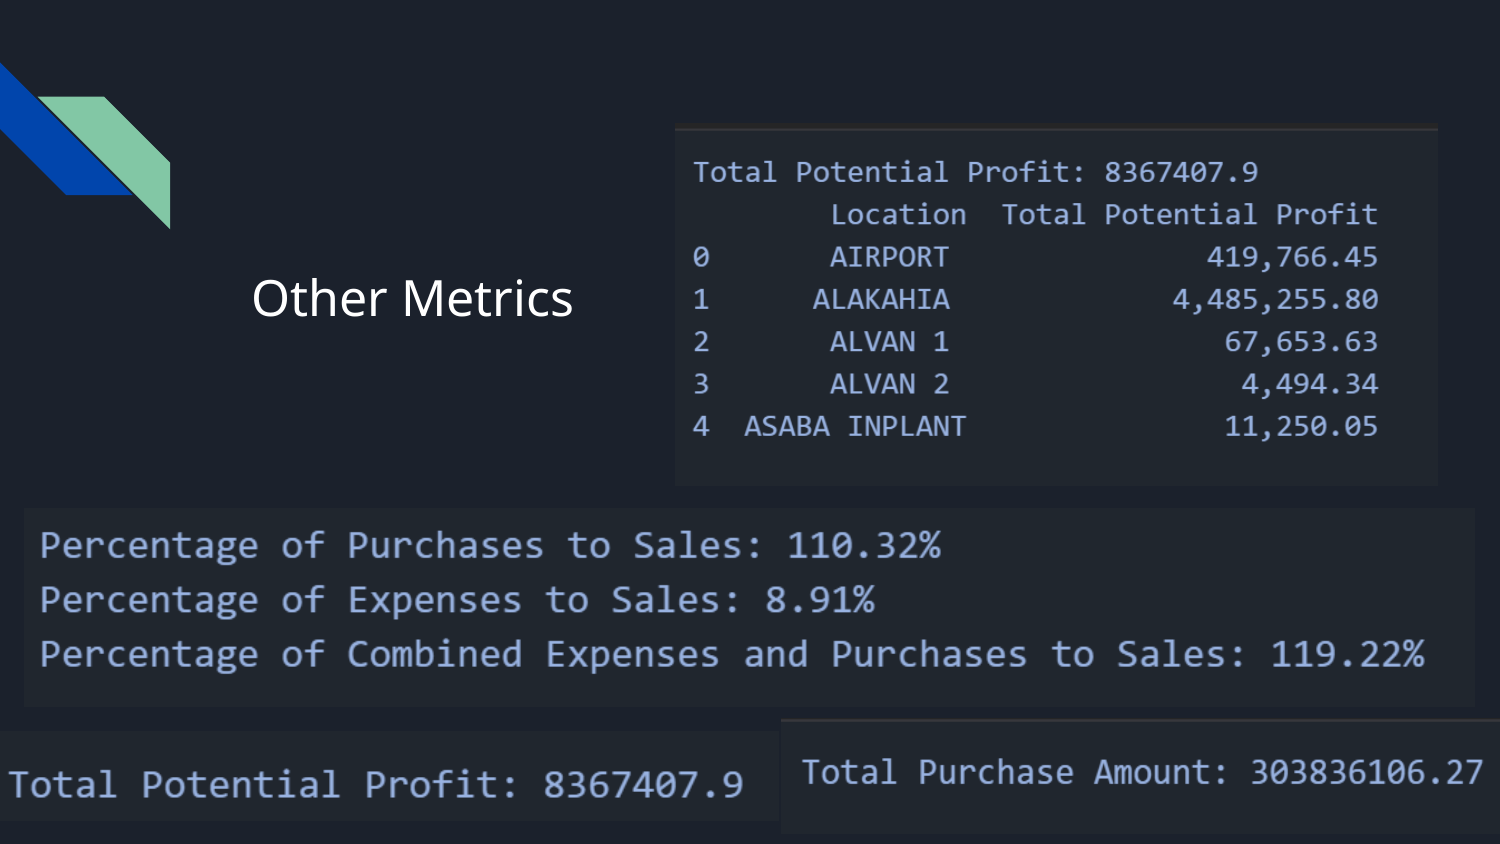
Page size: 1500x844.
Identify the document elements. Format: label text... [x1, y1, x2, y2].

picture [24, 508, 1476, 708]
picture [781, 718, 1500, 834]
picture [675, 122, 1438, 487]
title Other Metrics [164, 192, 662, 402]
picture [0, 730, 780, 822]
